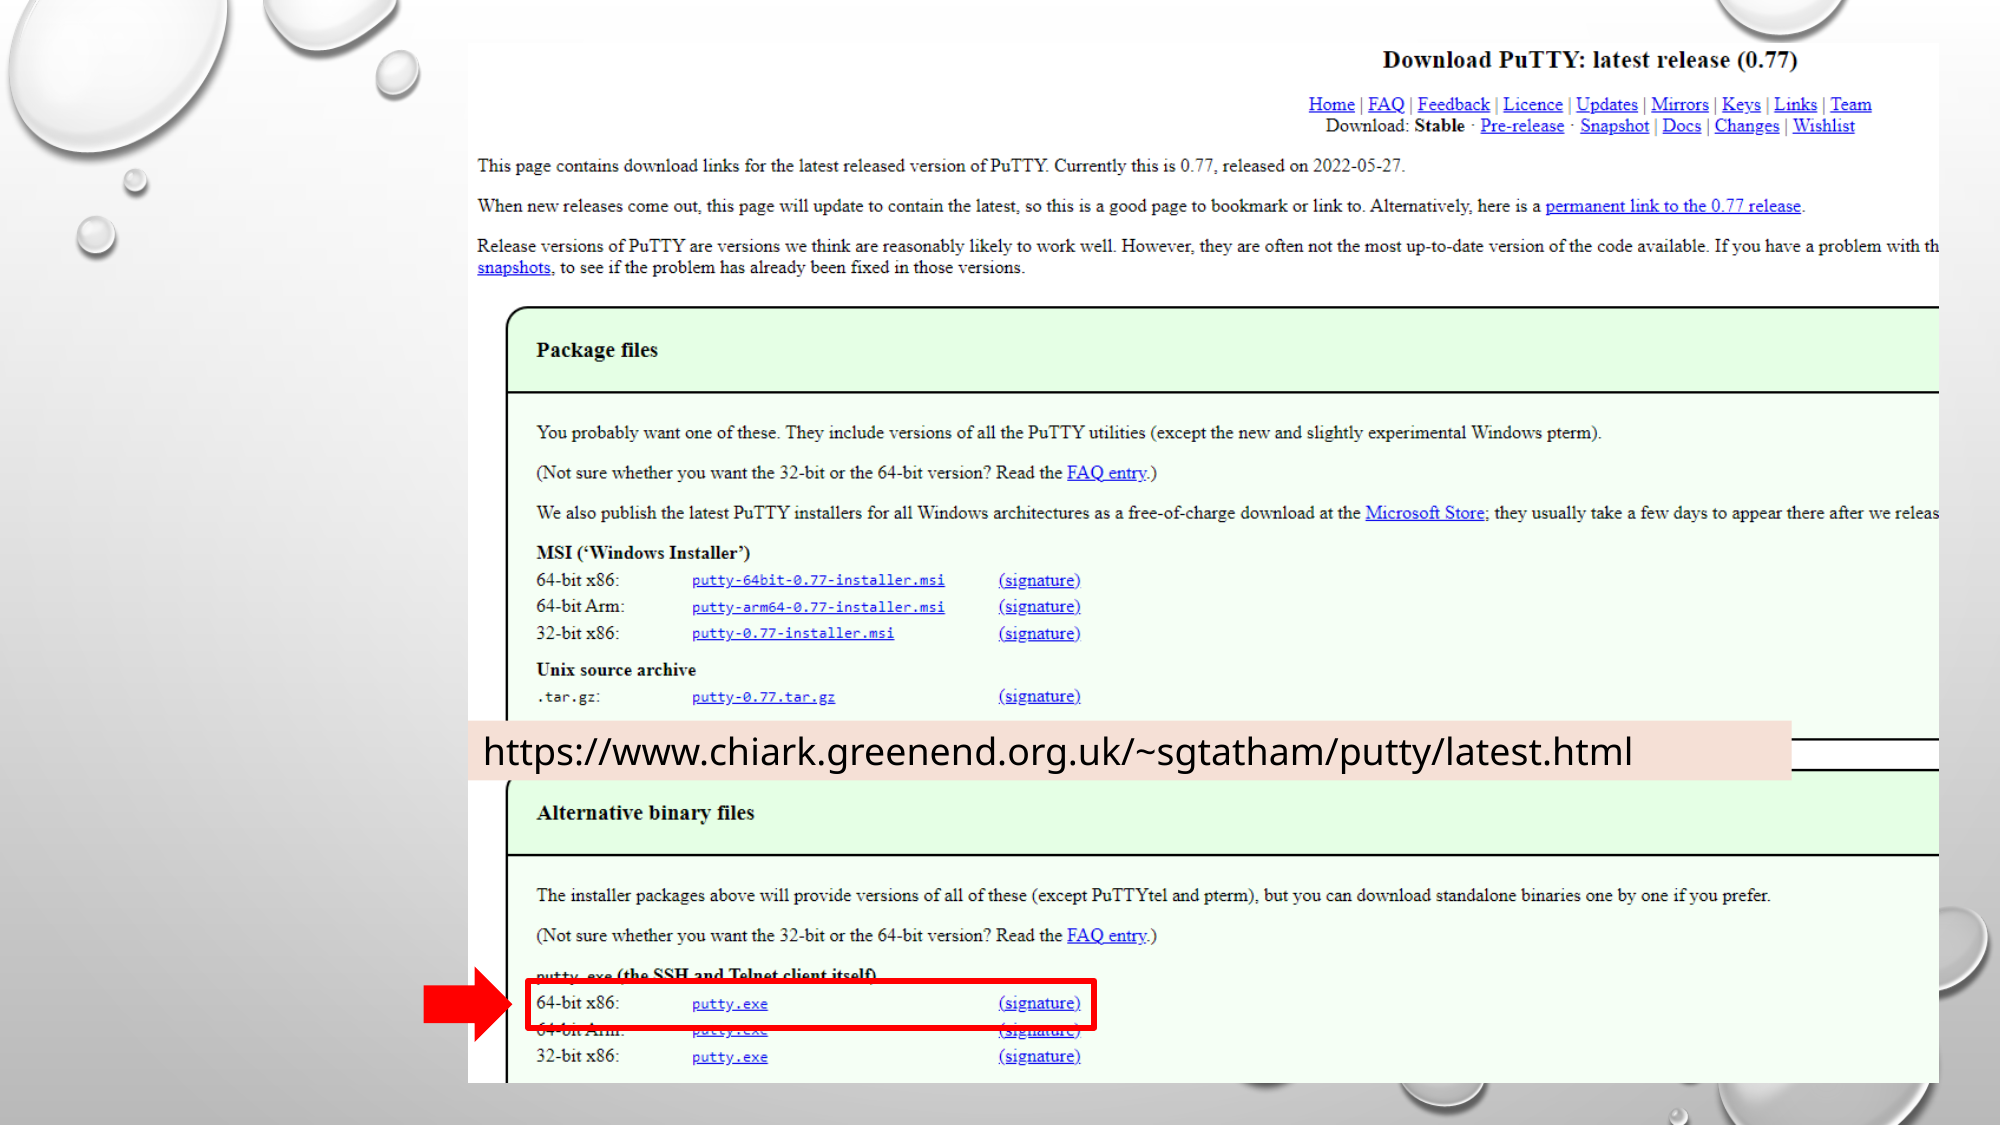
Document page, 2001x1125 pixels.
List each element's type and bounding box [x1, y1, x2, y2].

picture [0, 0, 2000, 1125]
list [467, 43, 1939, 1083]
text_box [422, 984, 463, 1025]
